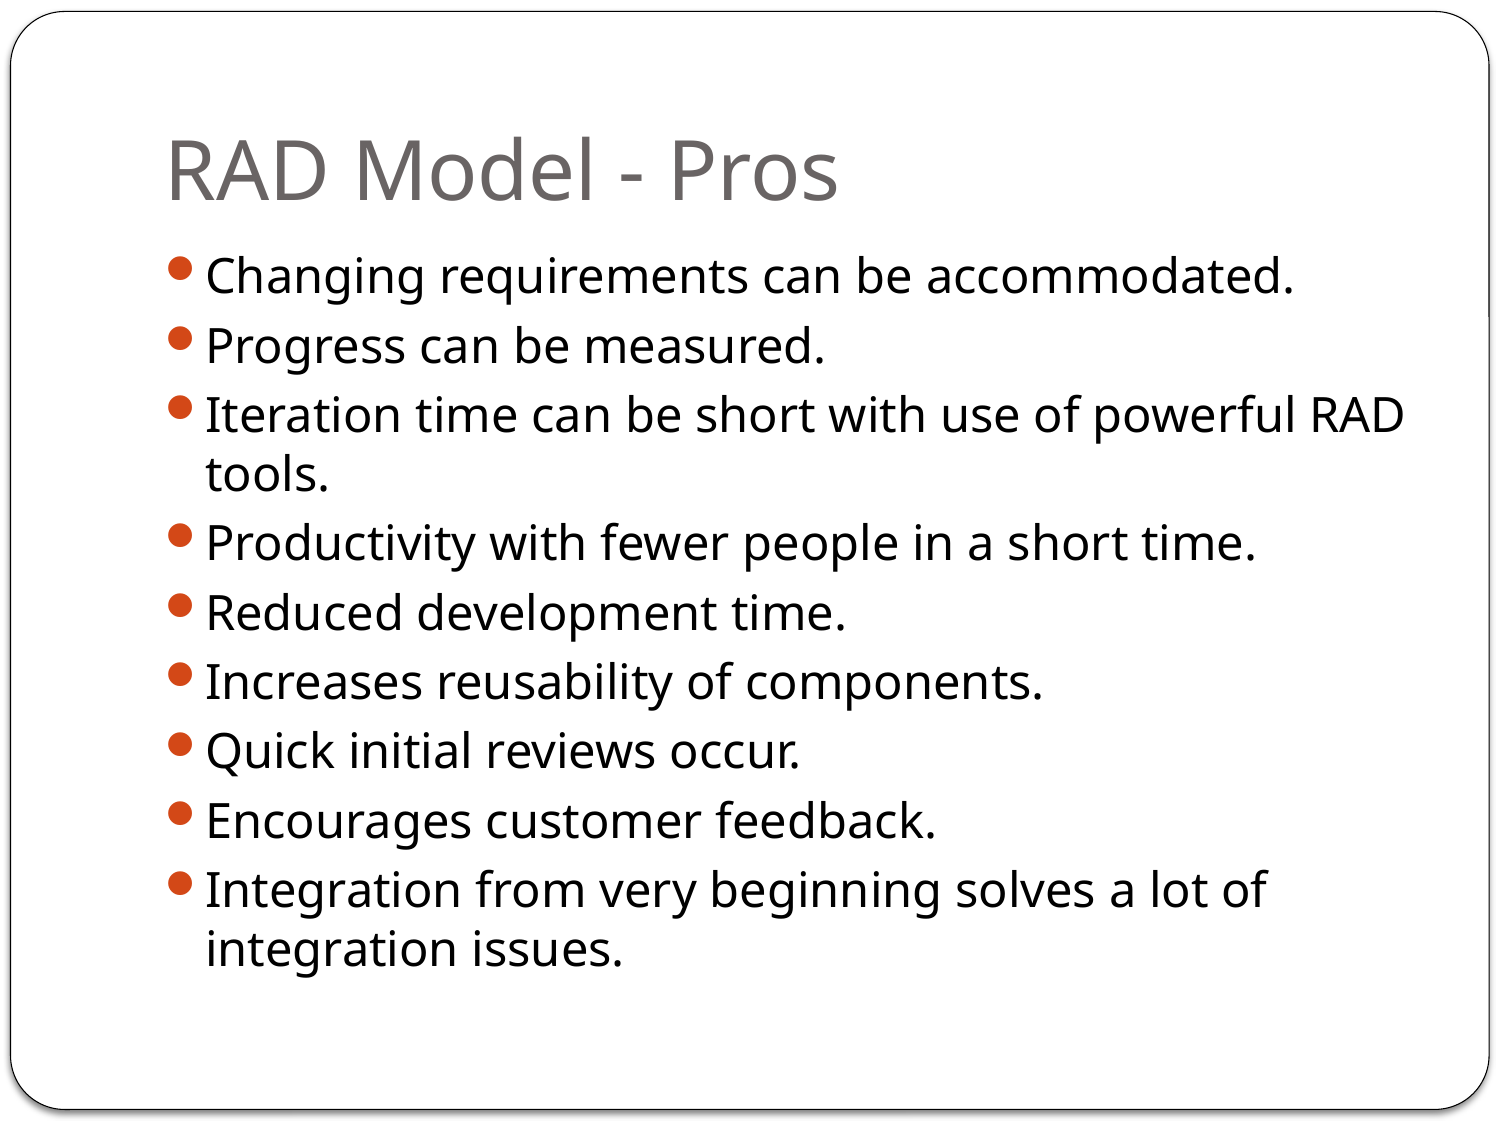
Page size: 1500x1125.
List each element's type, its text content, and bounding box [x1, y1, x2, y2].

list Changing requirements can be accommodated. Progress can be measured. Iteration time can be short with use of powerful RAD tools. Productivity with fewer people in a short time. Reduced development time. Increases reusability of components. Quick initial reviews occur. Encourages customer feedback. Integration from very beginning solves a lot of integration issues. [150, 237, 1425, 988]
title RAD Model - Pros [150, 45, 1425, 233]
